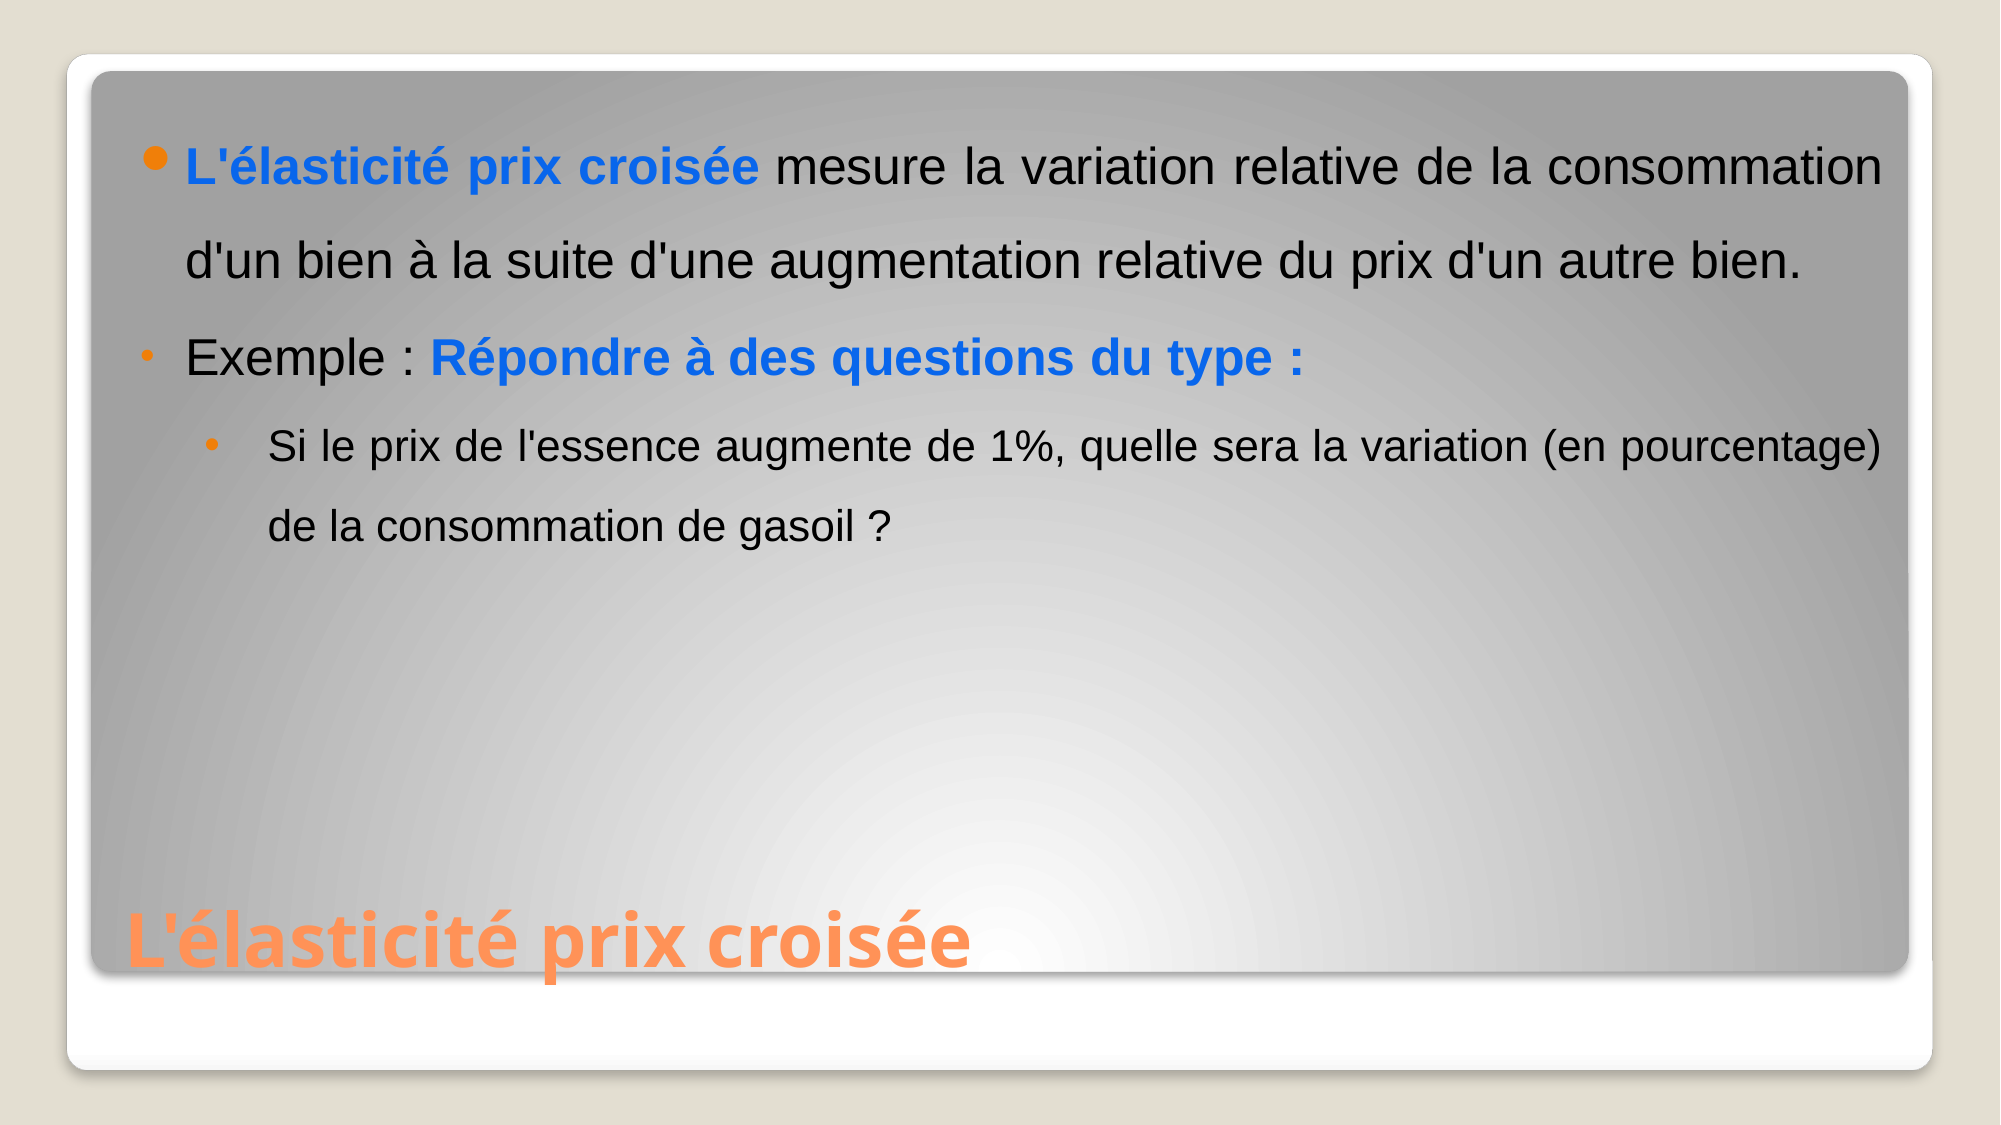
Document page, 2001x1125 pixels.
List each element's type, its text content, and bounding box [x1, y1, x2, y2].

title L'élasticité prix croisée [110, 817, 1900, 990]
list L'élasticité prix croisée mesure la variation relative de la consommation d'un bien à la suite d'une augmentation relative du prix d'un autre bien. Exemple : Répondre à des questions du type : Si le prix de l'essence augmente de 1%, quelle sera la variation (en pourcentage) de la consommation de gasoil ? [110, 86, 1900, 774]
